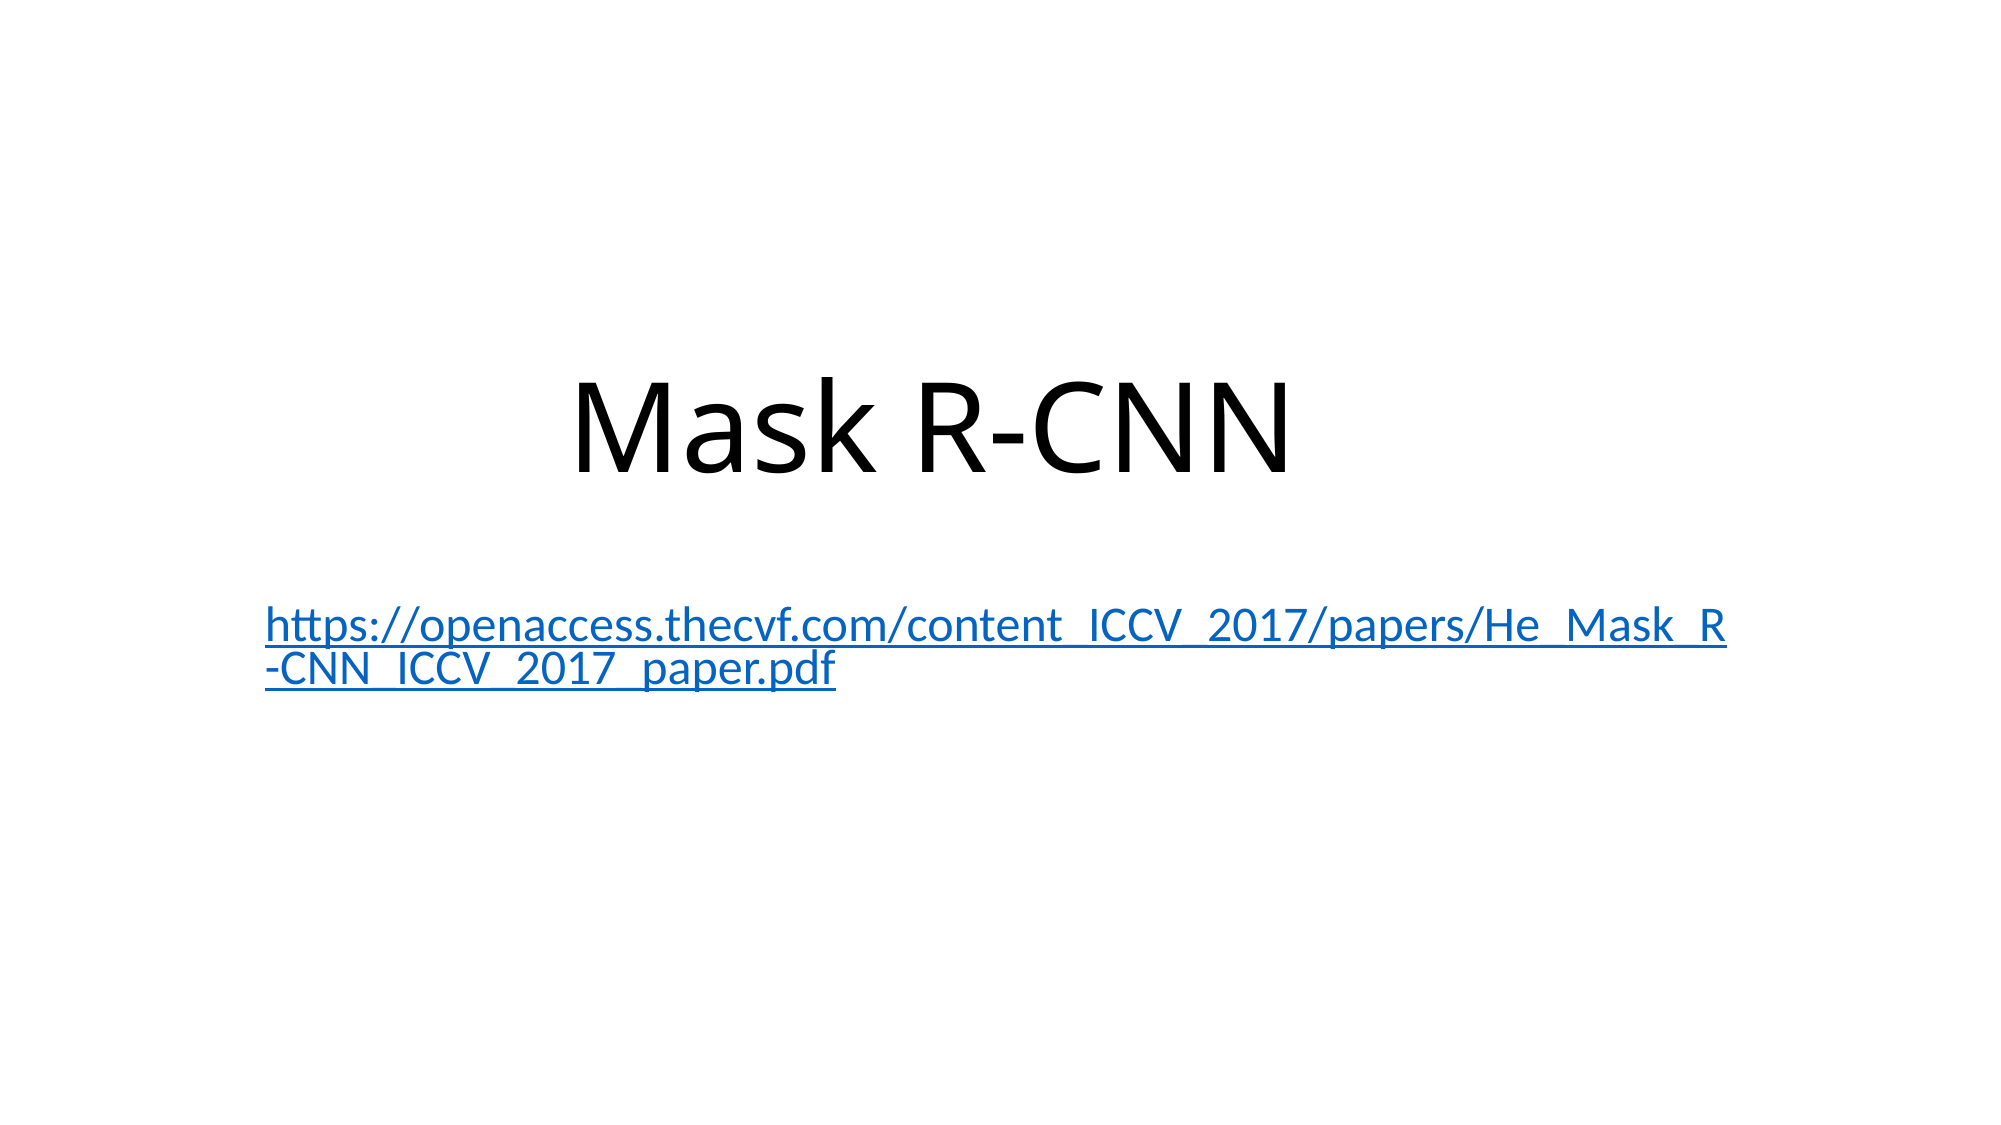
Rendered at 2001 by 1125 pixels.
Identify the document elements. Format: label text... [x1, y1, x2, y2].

title Mask R-CNN [182, 115, 1683, 507]
subtitle https://openaccess.thecvf.com/content_ICCV_2017/papers/He_Mask_R-CNN_ICCV_2017_paper.pdf [249, 590, 1750, 863]
